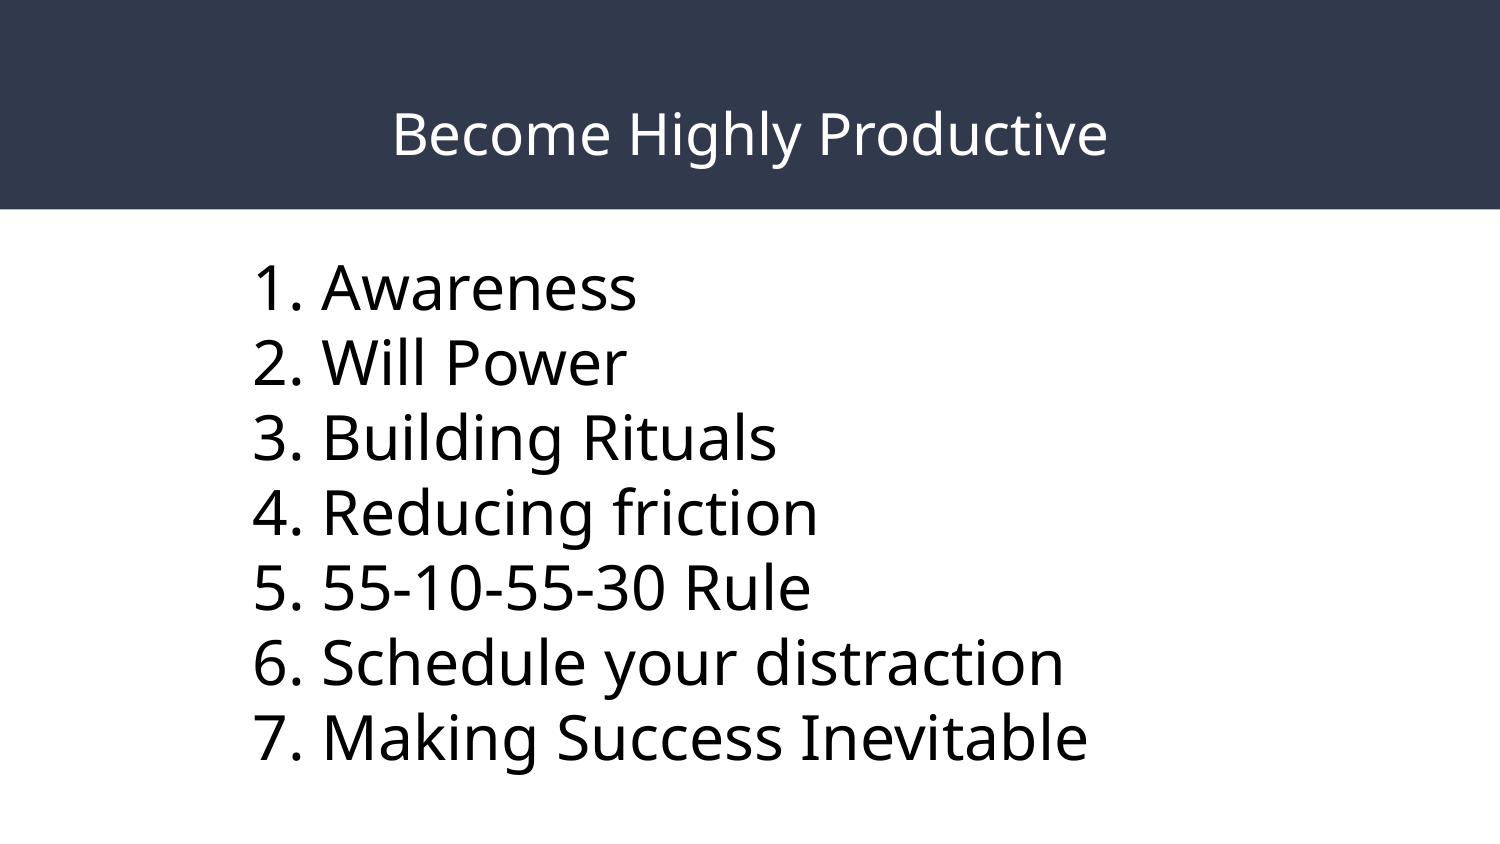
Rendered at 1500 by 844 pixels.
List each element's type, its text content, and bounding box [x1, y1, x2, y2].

text_box Awareness Will Power Building Rituals Reducing friction 55-10-55-30 Rule Schedule your distraction Making Success Inevitable [231, 233, 1289, 830]
title Become Highly Productive [51, 82, 1449, 185]
